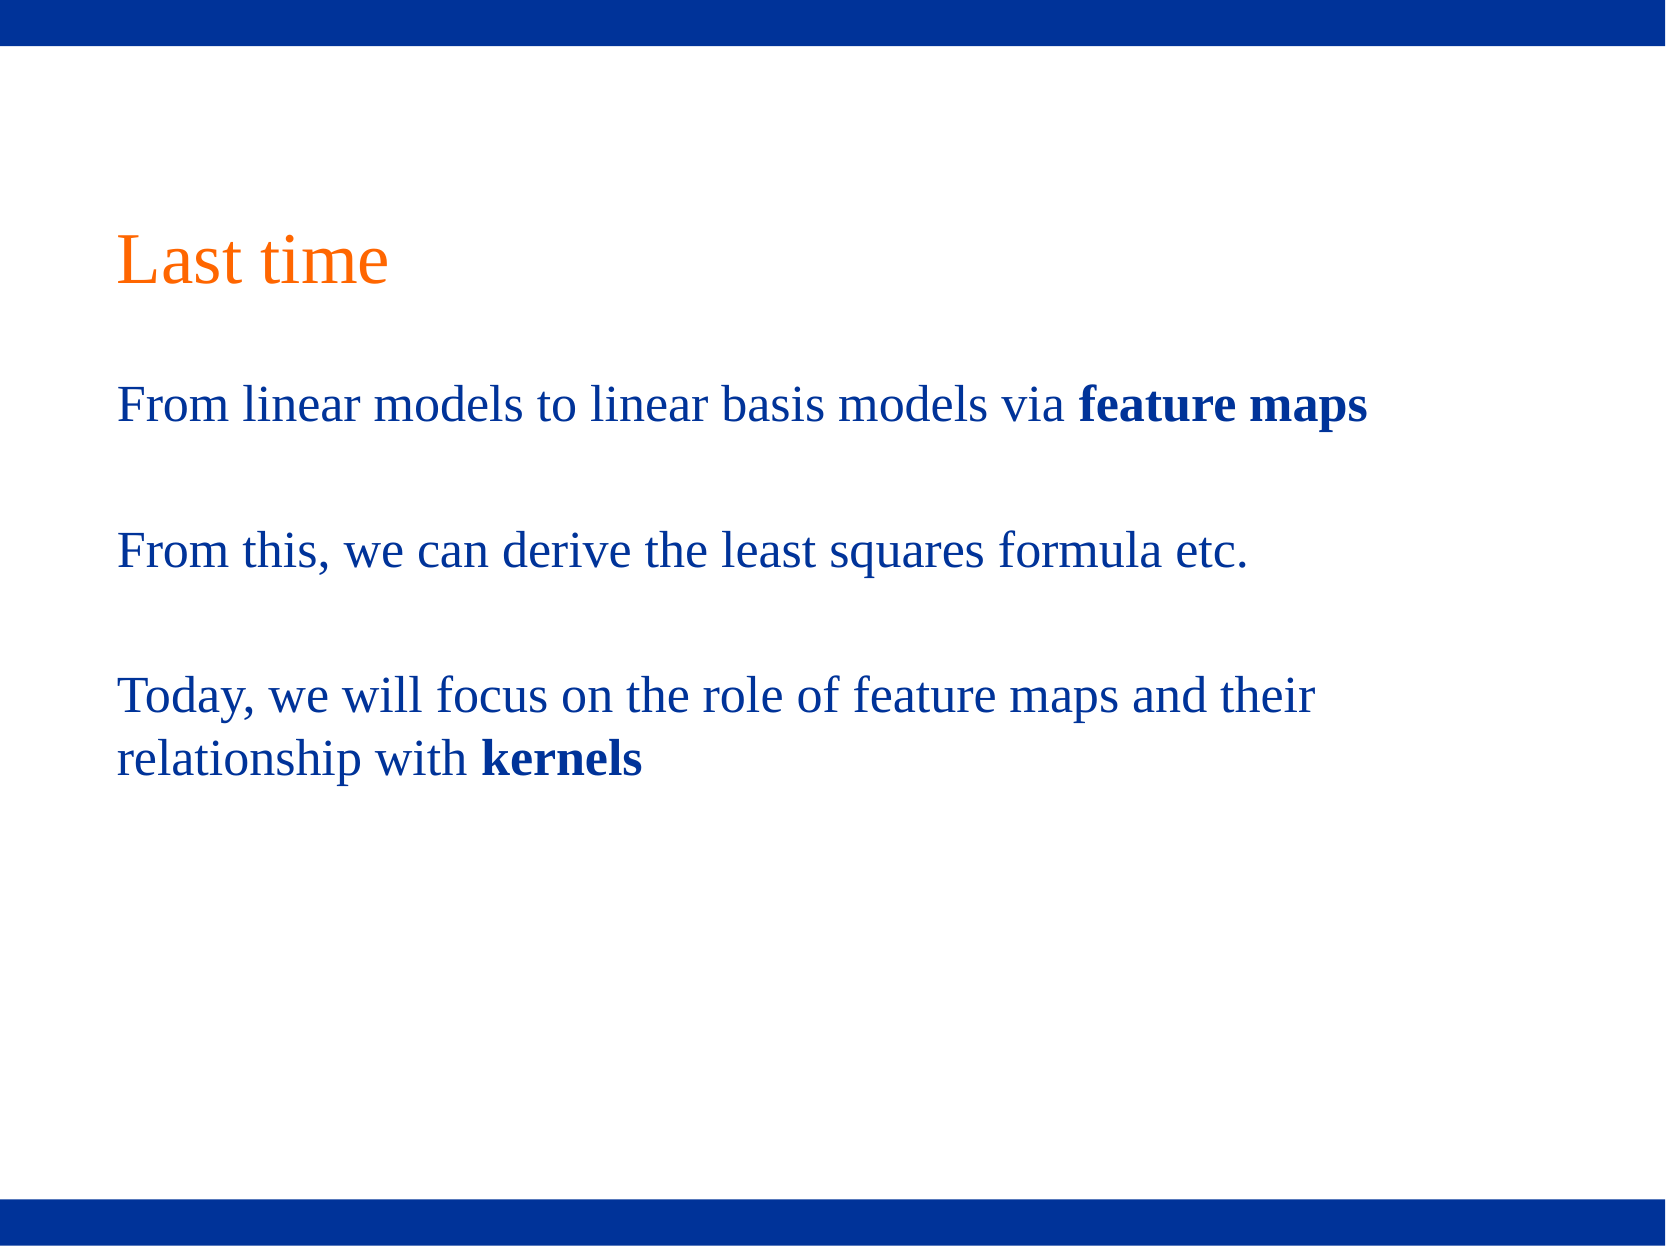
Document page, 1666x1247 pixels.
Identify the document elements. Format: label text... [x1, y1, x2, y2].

title Last time [100, 150, 1288, 358]
footer [575, 1151, 1103, 1235]
